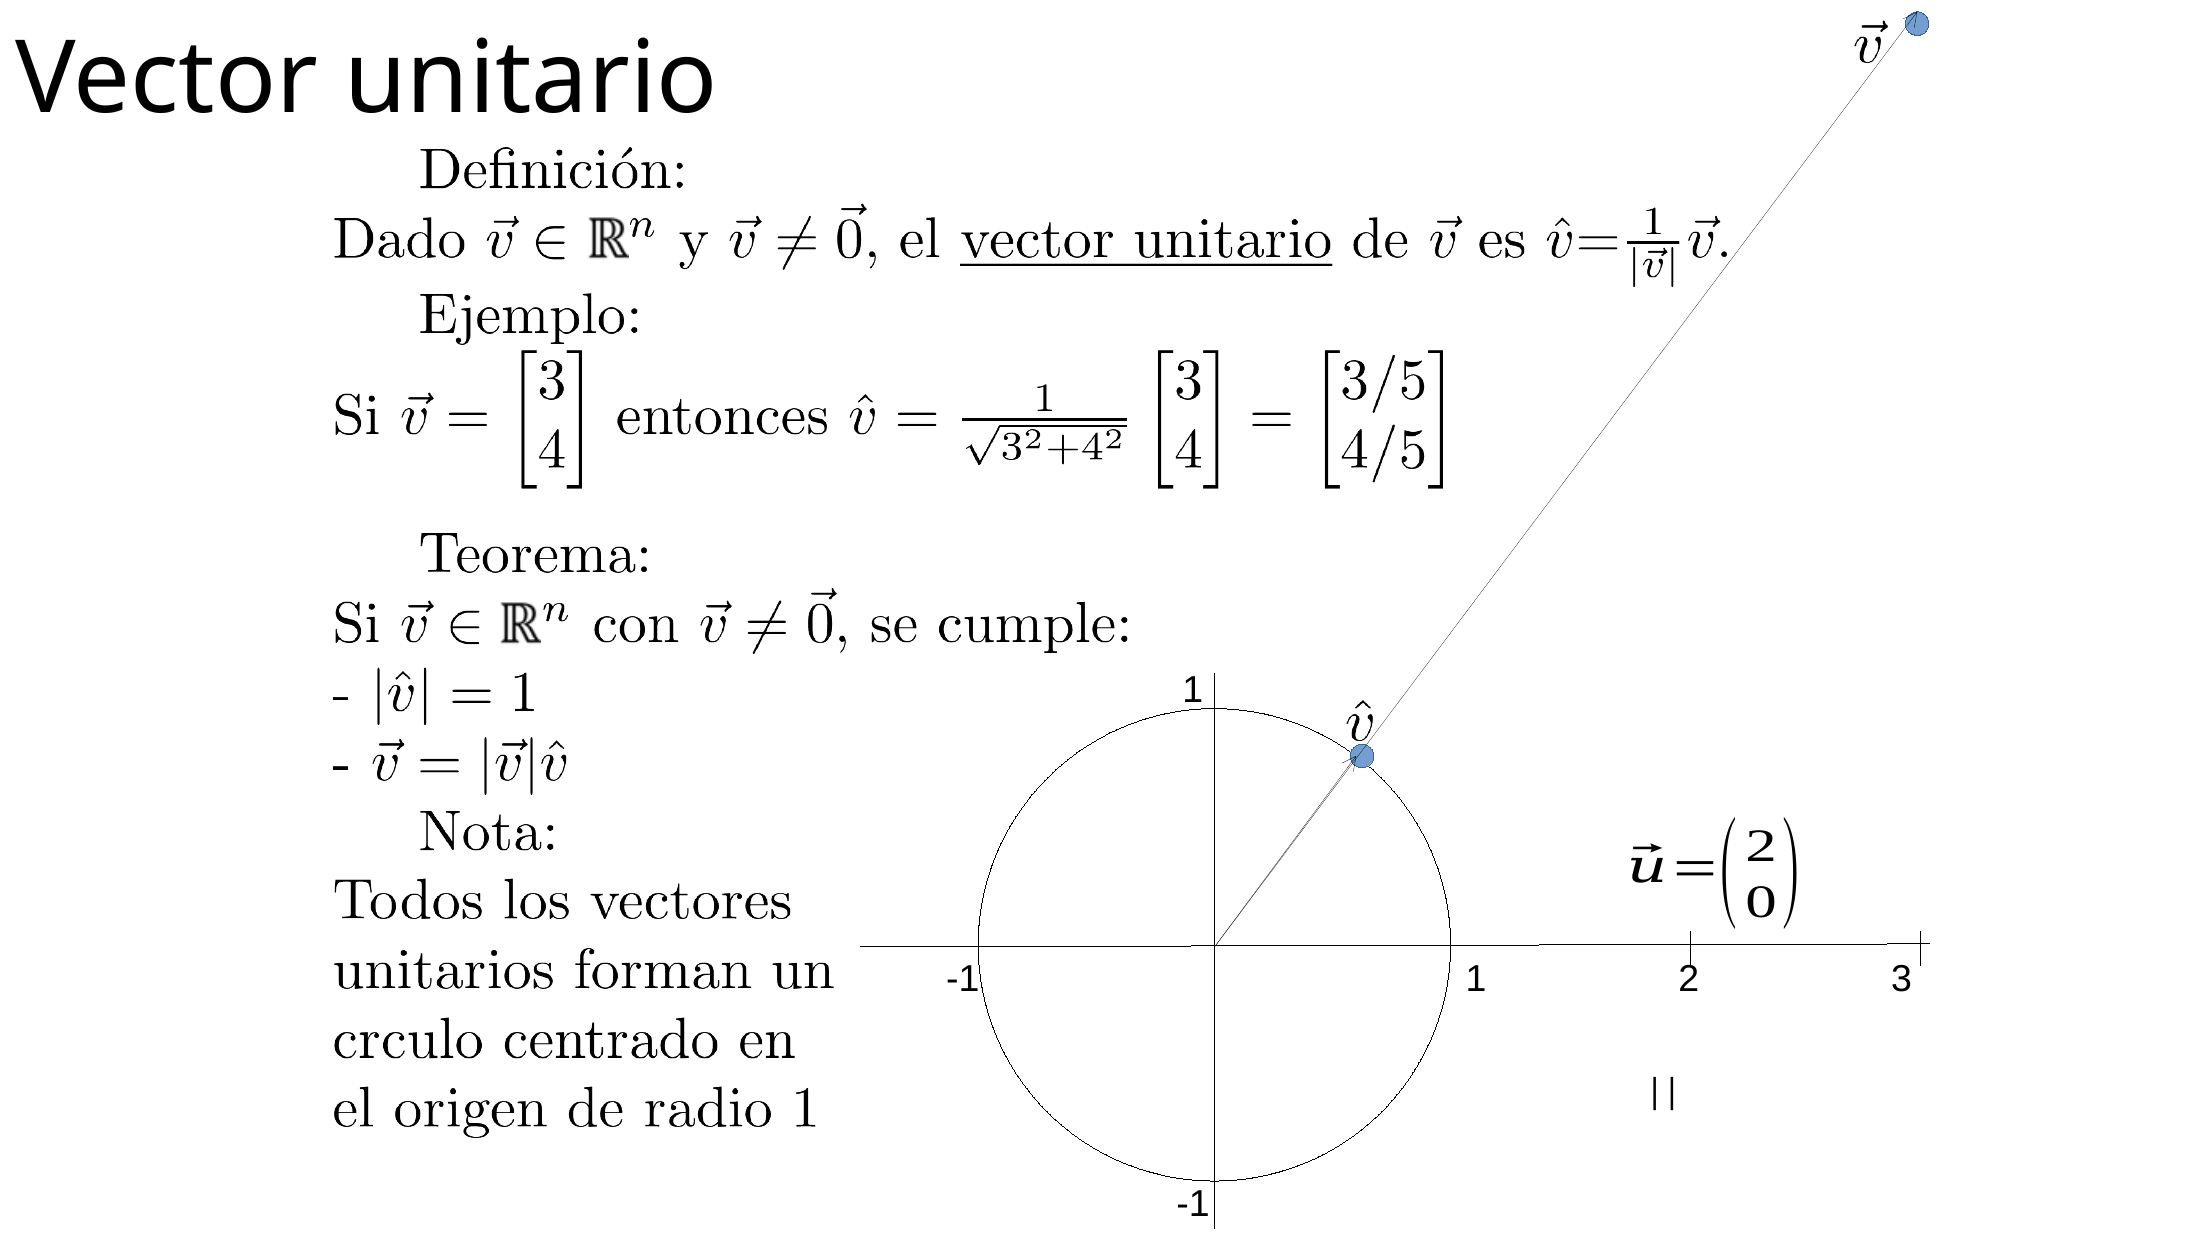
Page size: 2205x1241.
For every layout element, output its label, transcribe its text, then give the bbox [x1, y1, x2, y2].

text_box 3 [1876, 947, 1927, 1007]
text_box [1906, 11, 1929, 36]
text_box [1905, 15, 1913, 26]
text_box [1078, 1138, 1351, 1181]
picture [332, 147, 1727, 1138]
text_box [1888, 11, 1918, 51]
text_box -1 [1161, 1171, 1225, 1232]
title Vector unitario [0, 0, 1489, 184]
picture [1854, 20, 1888, 63]
